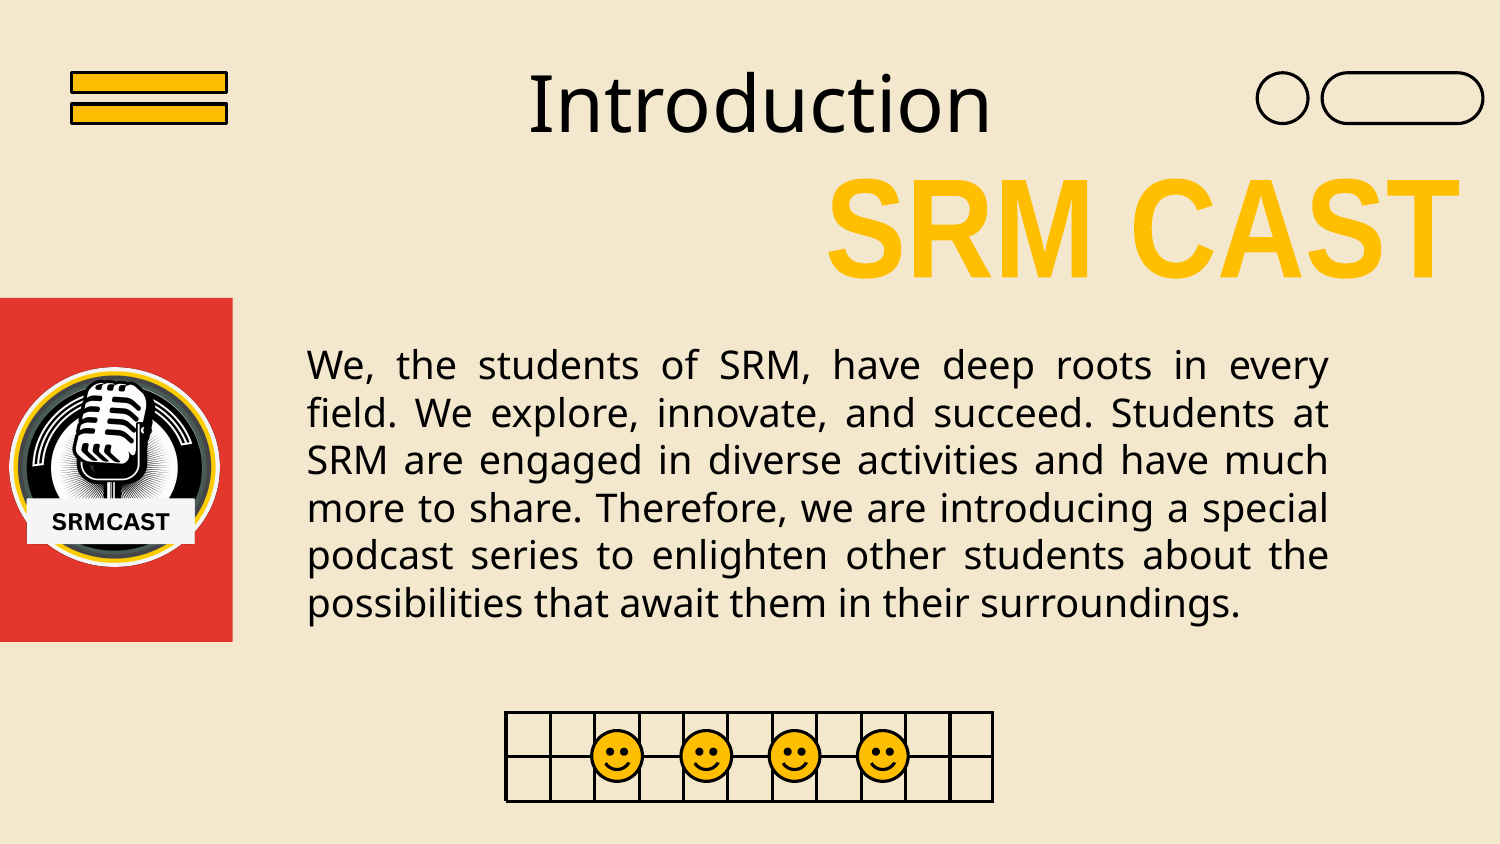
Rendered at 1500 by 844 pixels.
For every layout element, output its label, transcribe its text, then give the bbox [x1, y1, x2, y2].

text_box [71, 72, 227, 124]
list We, the students of SRM, have deep roots in every field. We explore, innovate, and succeed. Students at SRM are engaged in diverse activities and have much more to share. Therefore, we are introducing a special podcast series to enlighten other students about the possibilities that await them in their surroundings. [291, 325, 1346, 658]
title Introduction [128, 38, 1395, 133]
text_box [1257, 72, 1484, 124]
picture [8, 367, 220, 567]
